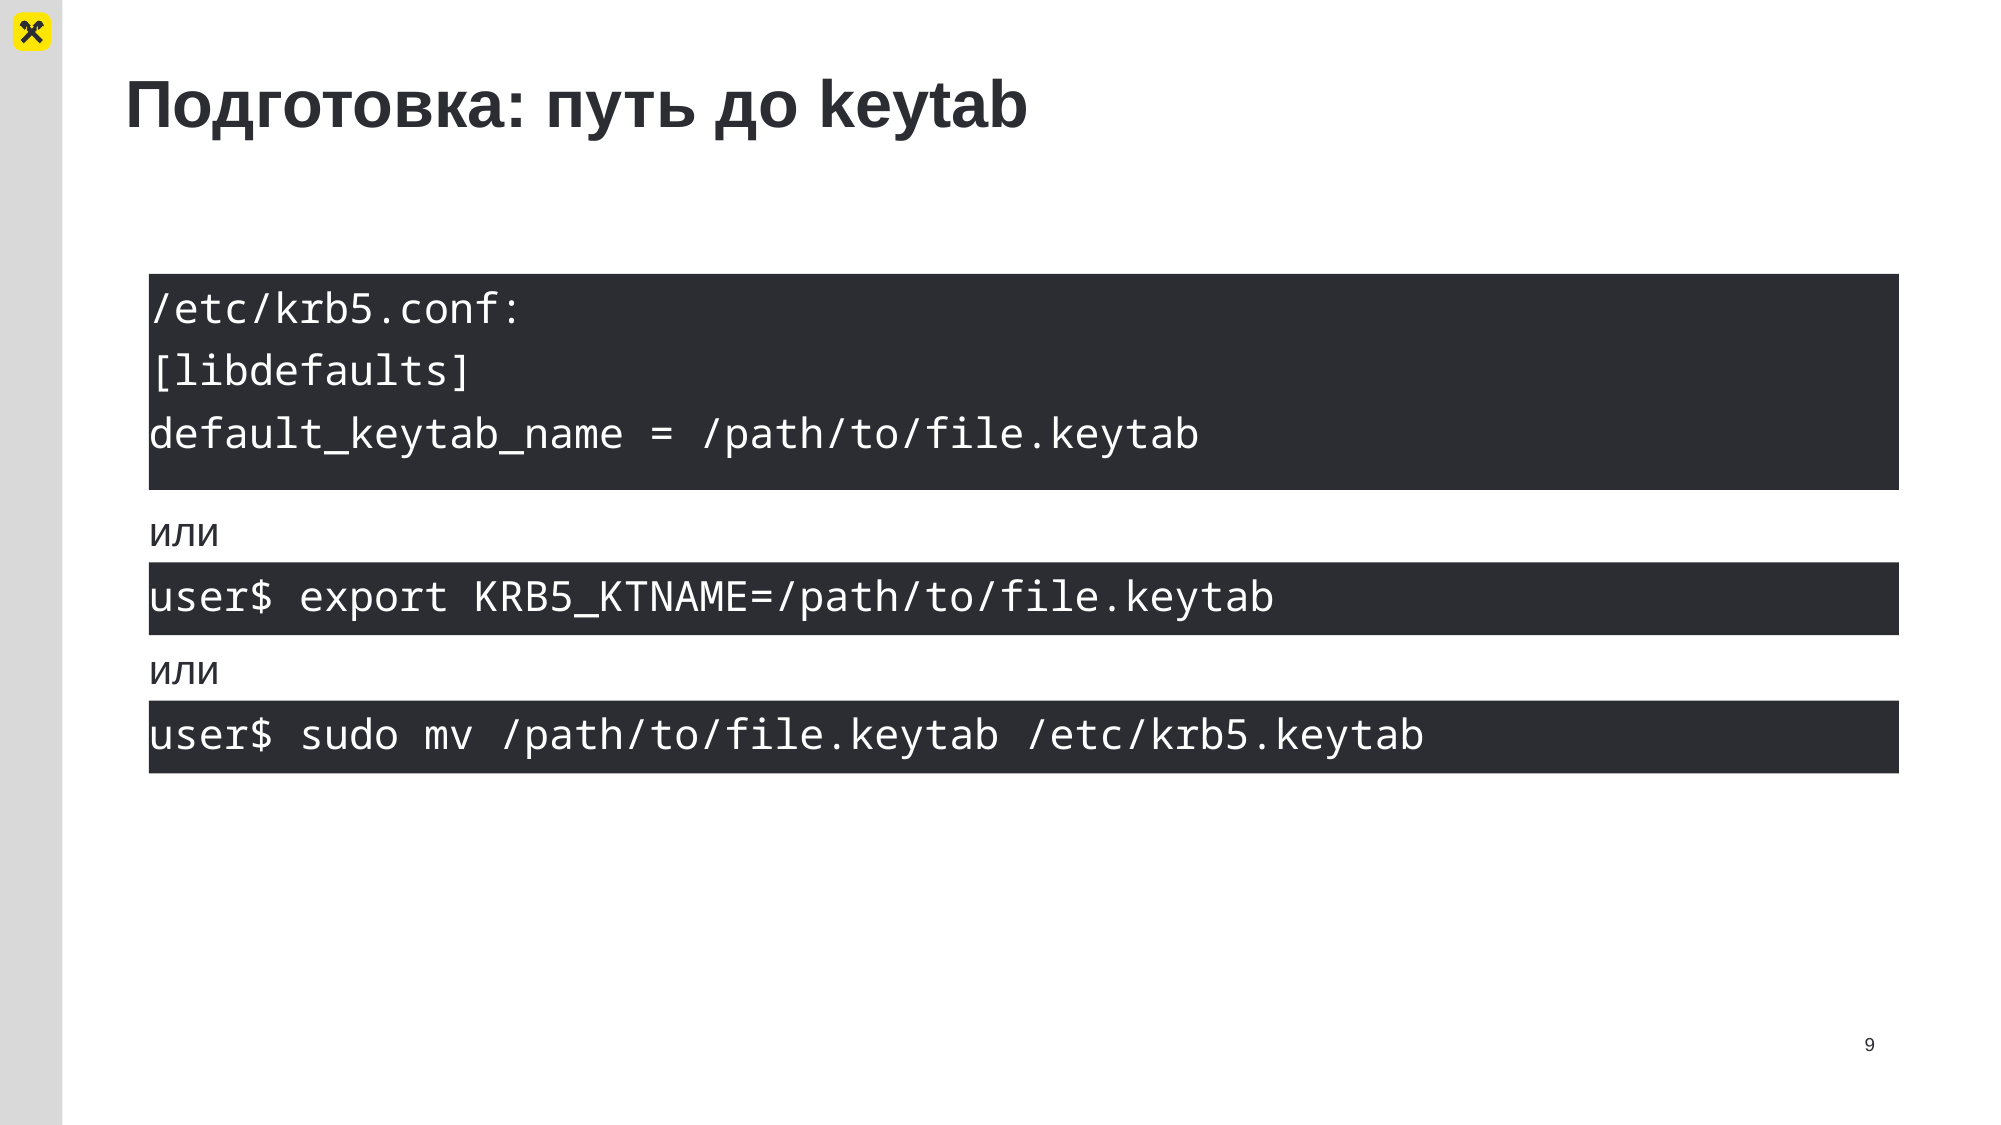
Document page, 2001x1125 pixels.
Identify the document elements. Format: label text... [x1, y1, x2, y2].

text_box user$ sudo mv /path/to/file.keytab /etc/krb5.keytab [148, 700, 1899, 774]
text_box или [148, 635, 235, 700]
text_box или [148, 496, 235, 562]
title Подготовка: путь до keytab [125, 62, 1875, 157]
text_box /etc/krb5.conf: [libdefaults] default_keytab_name = /path/to/file.keytab [148, 273, 1899, 490]
text_box user$ export KRB5_KTNAME=/path/to/file.keytab [148, 562, 1899, 636]
slide_number 9 [1749, 1000, 1875, 1064]
